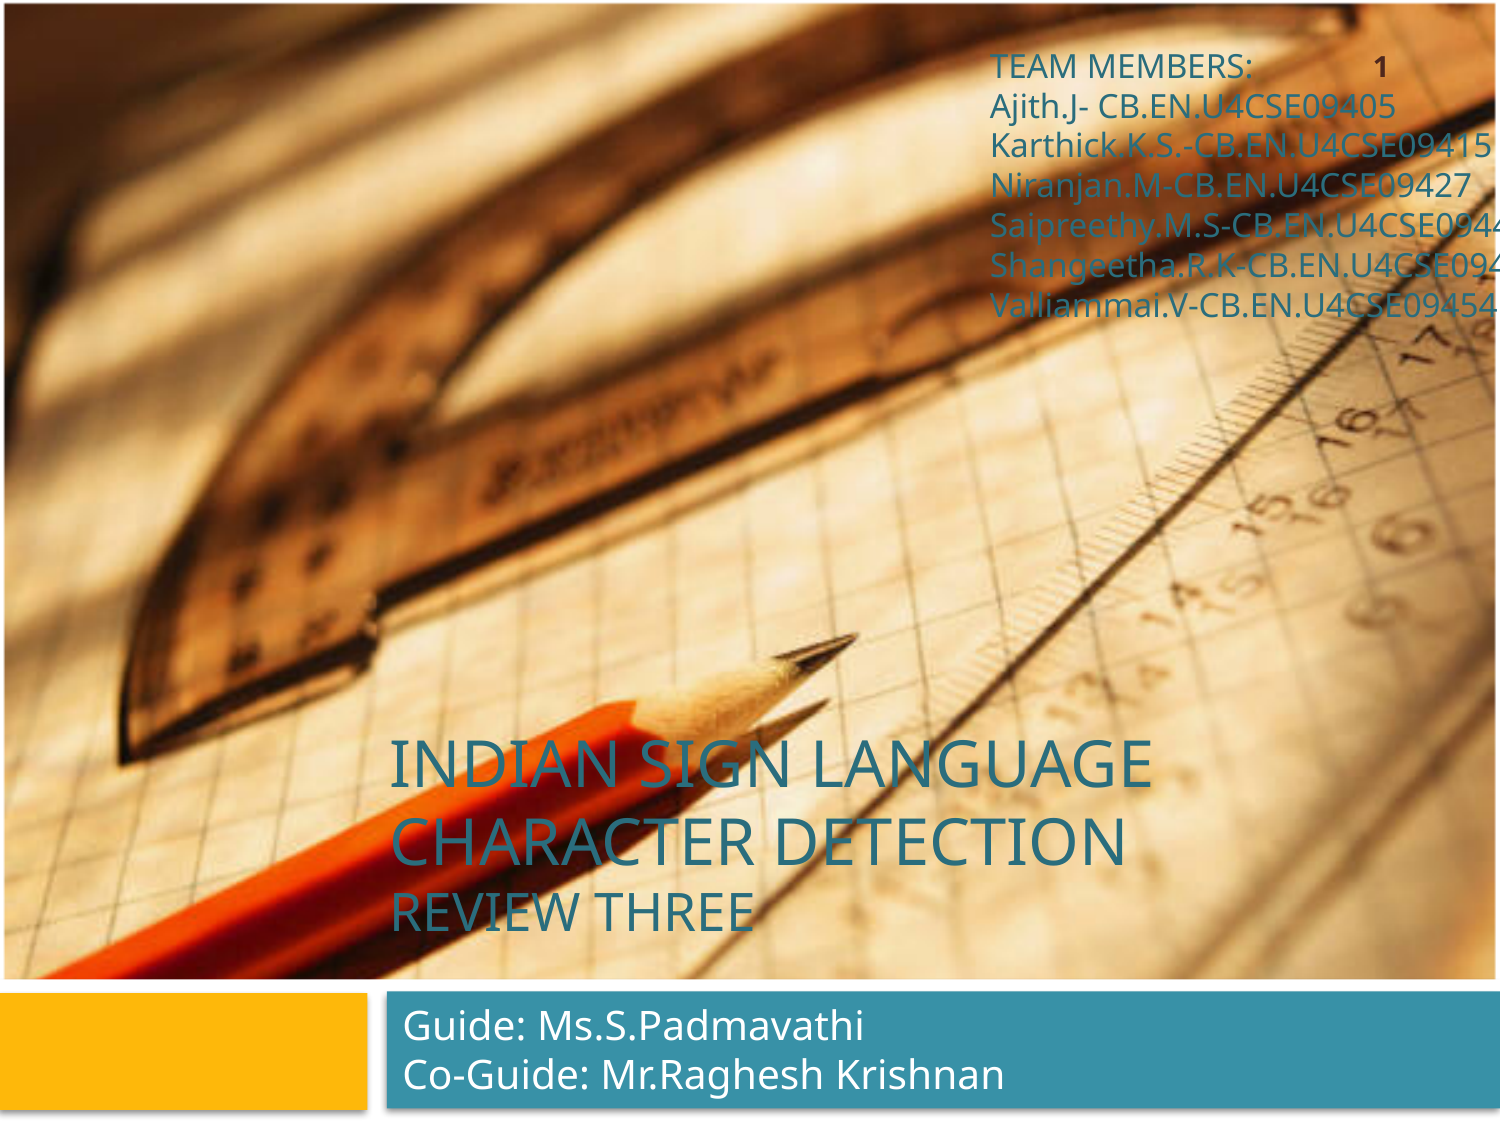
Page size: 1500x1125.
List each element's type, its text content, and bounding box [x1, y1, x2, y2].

title Indian Sign Language character Detection Review Three [375, 712, 1438, 950]
text_box TEAM MEMBERS: Ajith.J- CB.EN.U4CSE09405 Karthick.K.S.-CB.EN.U4CSE09415 Niranjan.M-CB.EN.U4CSE09427 Saipreethy.M.S-CB.EN.U4CSE09443 Shangeetha.R.K-CB.EN.U4CSE09447 Valliammai.V-CB.EN.U4CSE09454 [974, 37, 1500, 377]
subtitle Guide: Ms.S.Padmavathi Co-Guide: Mr.Raghesh Krishnan [387, 992, 1488, 1105]
slide_number 1 [1312, 37, 1450, 100]
picture [0, 0, 1500, 979]
